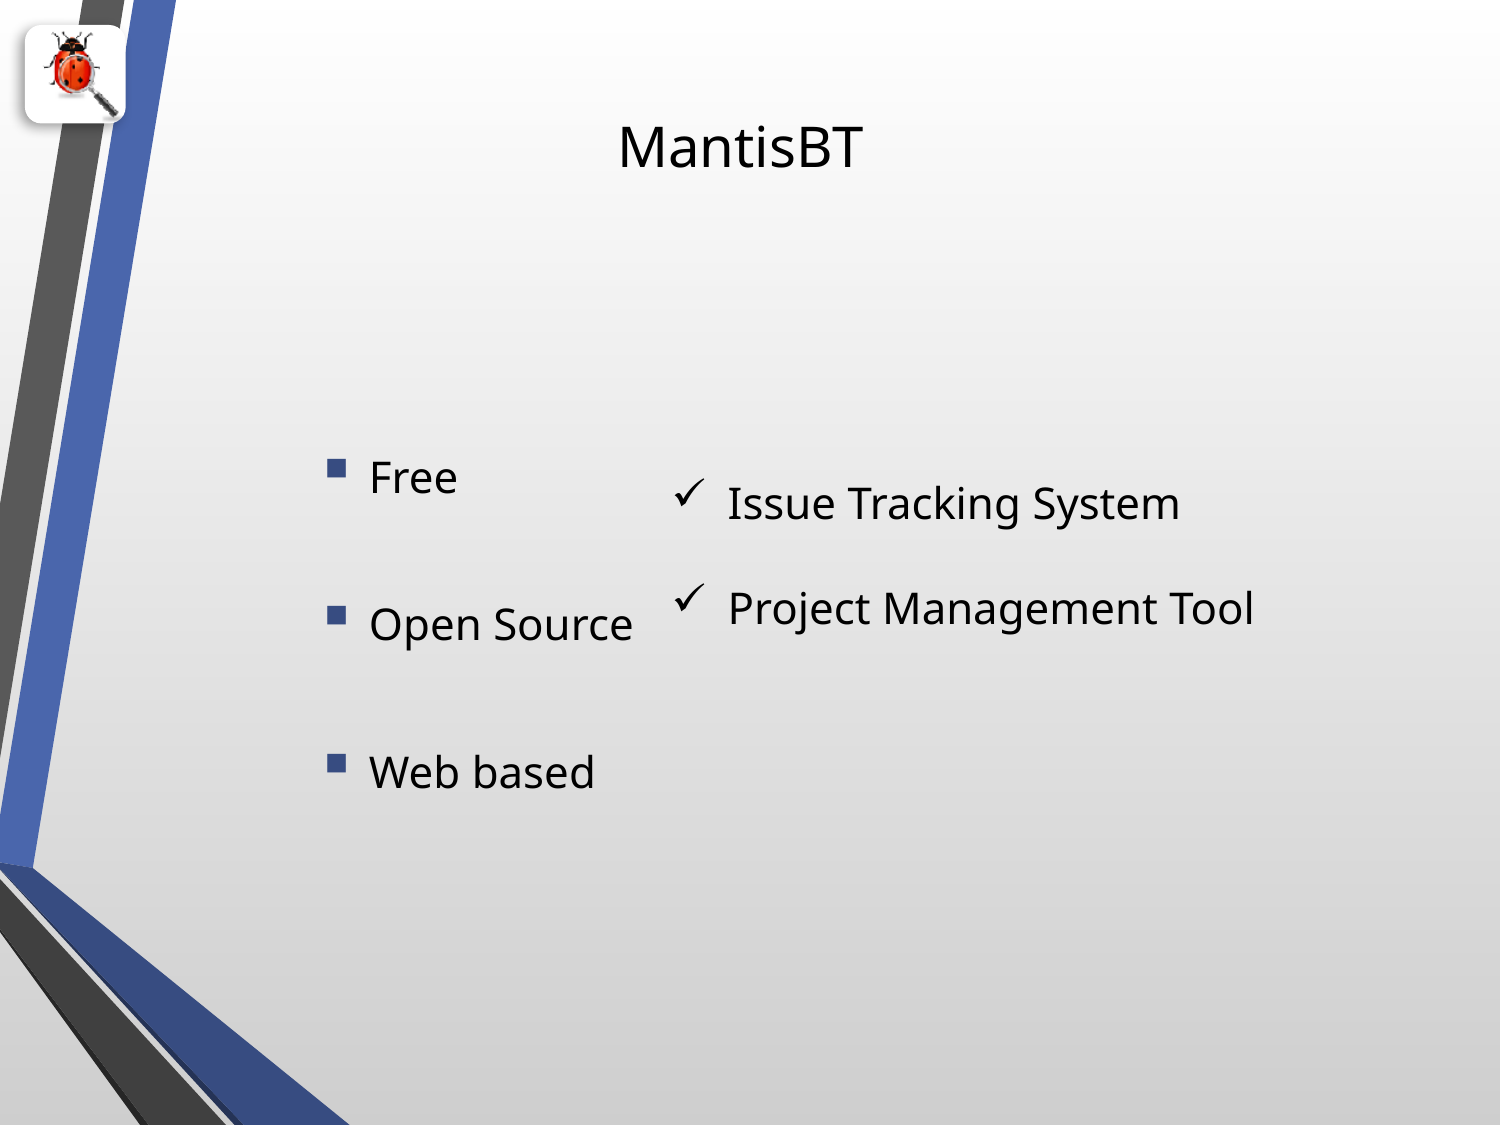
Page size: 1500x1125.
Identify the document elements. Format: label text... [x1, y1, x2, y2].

title MantisBT [262, 74, 1219, 215]
list Free Open Source Web based [307, 412, 673, 835]
picture [24, 24, 126, 124]
text_box Issue Tracking System Project Management Tool [656, 468, 1270, 694]
